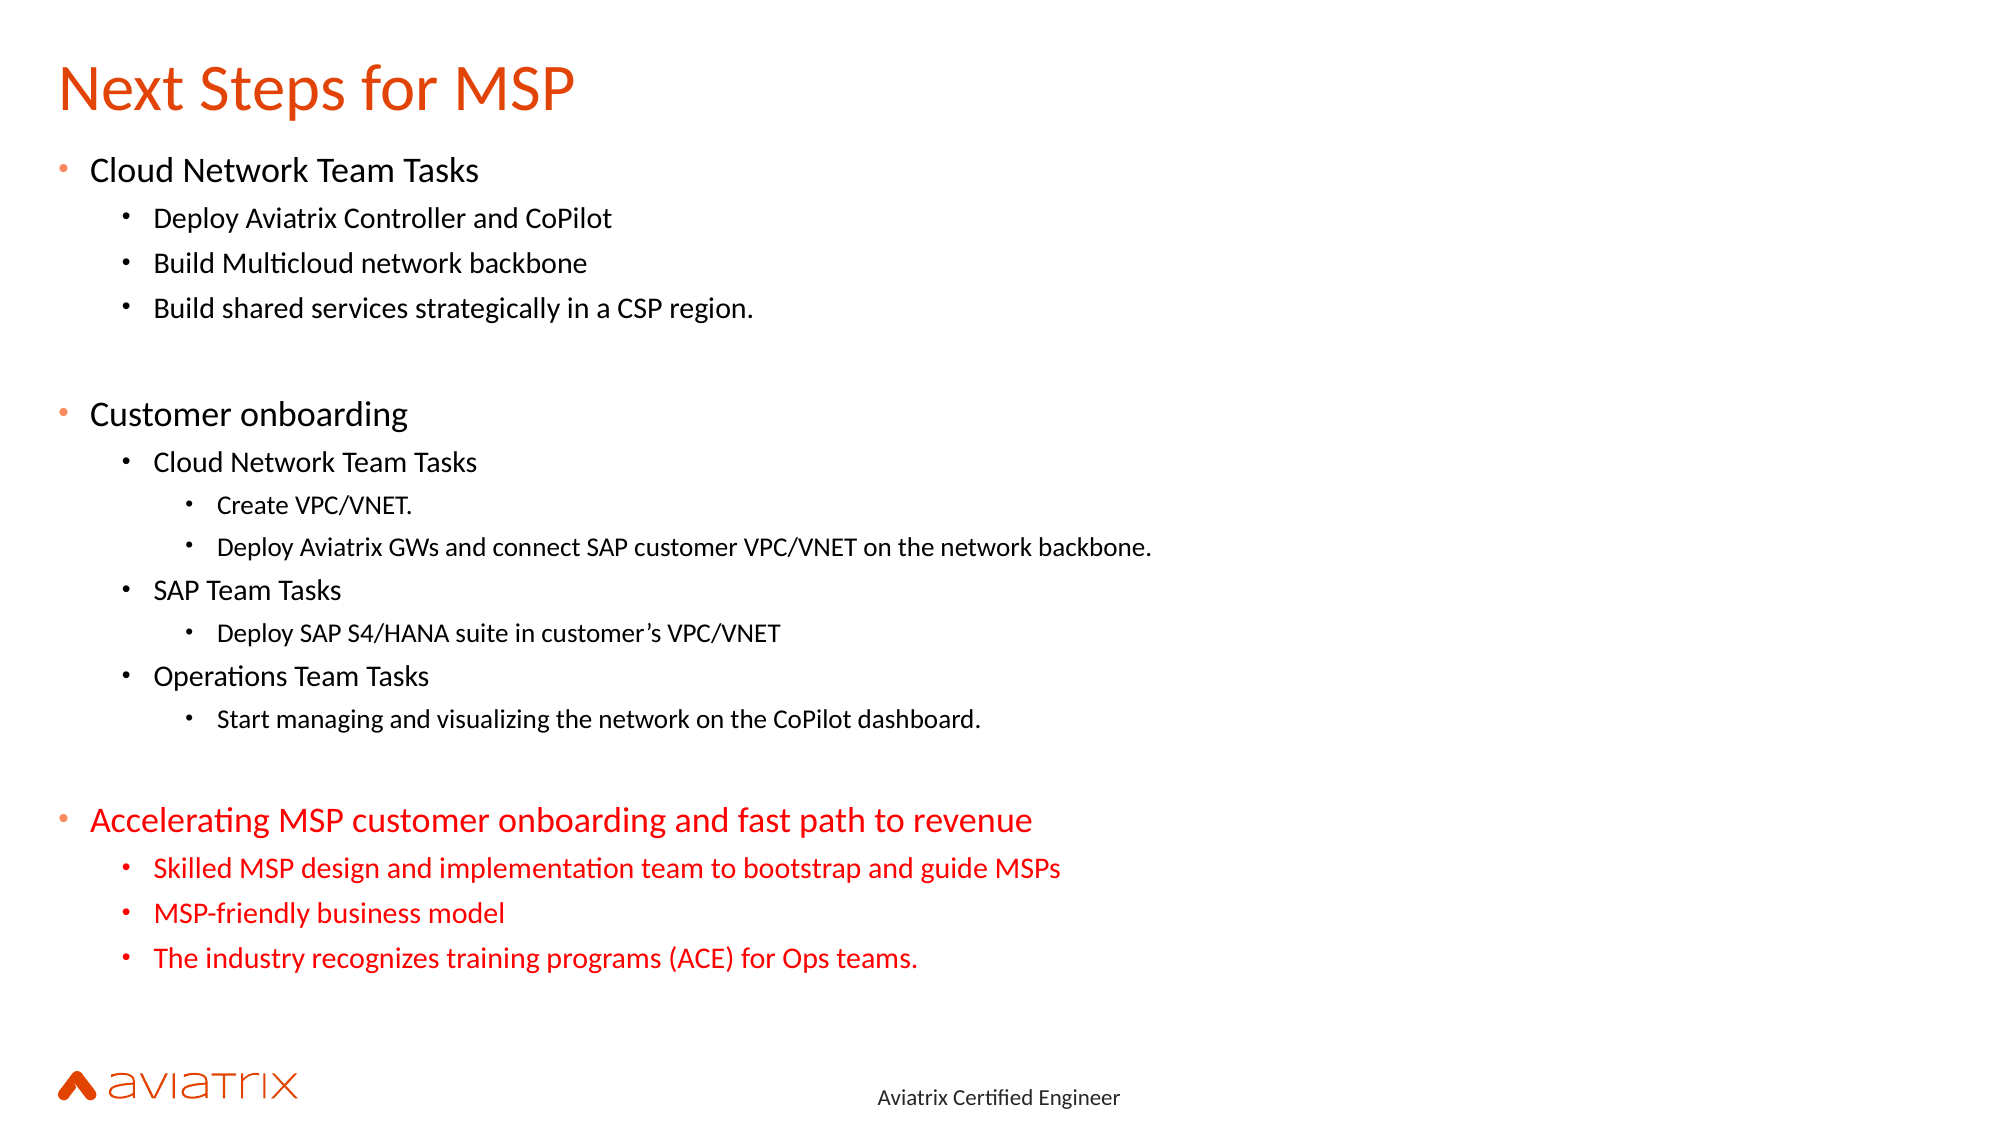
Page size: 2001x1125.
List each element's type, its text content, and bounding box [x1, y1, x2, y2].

list Cloud Network Team Tasks Deploy Aviatrix Controller and CoPilot Build Multicloud network backbone Build shared services strategically in a CSP region. Customer onboarding Cloud Network Team Tasks Create VPC/VNET. Deploy Aviatrix GWs and connect SAP customer VPC/VNET on the network backbone. SAP Team Tasks Deploy SAP S4/HANA suite in customer’s VPC/VNET Operations Team Tasks Start managing and visualizing the network on the CoPilot dashboard. Accelerating MSP customer onboarding and fast path to revenue Skilled MSP design and implementation team to bootstrap and guide MSPs MSP-friendly business model The industry recognizes training programs (ACE) for Ops teams. [43, 138, 1915, 987]
title Next Steps for MSP [43, 40, 1915, 137]
